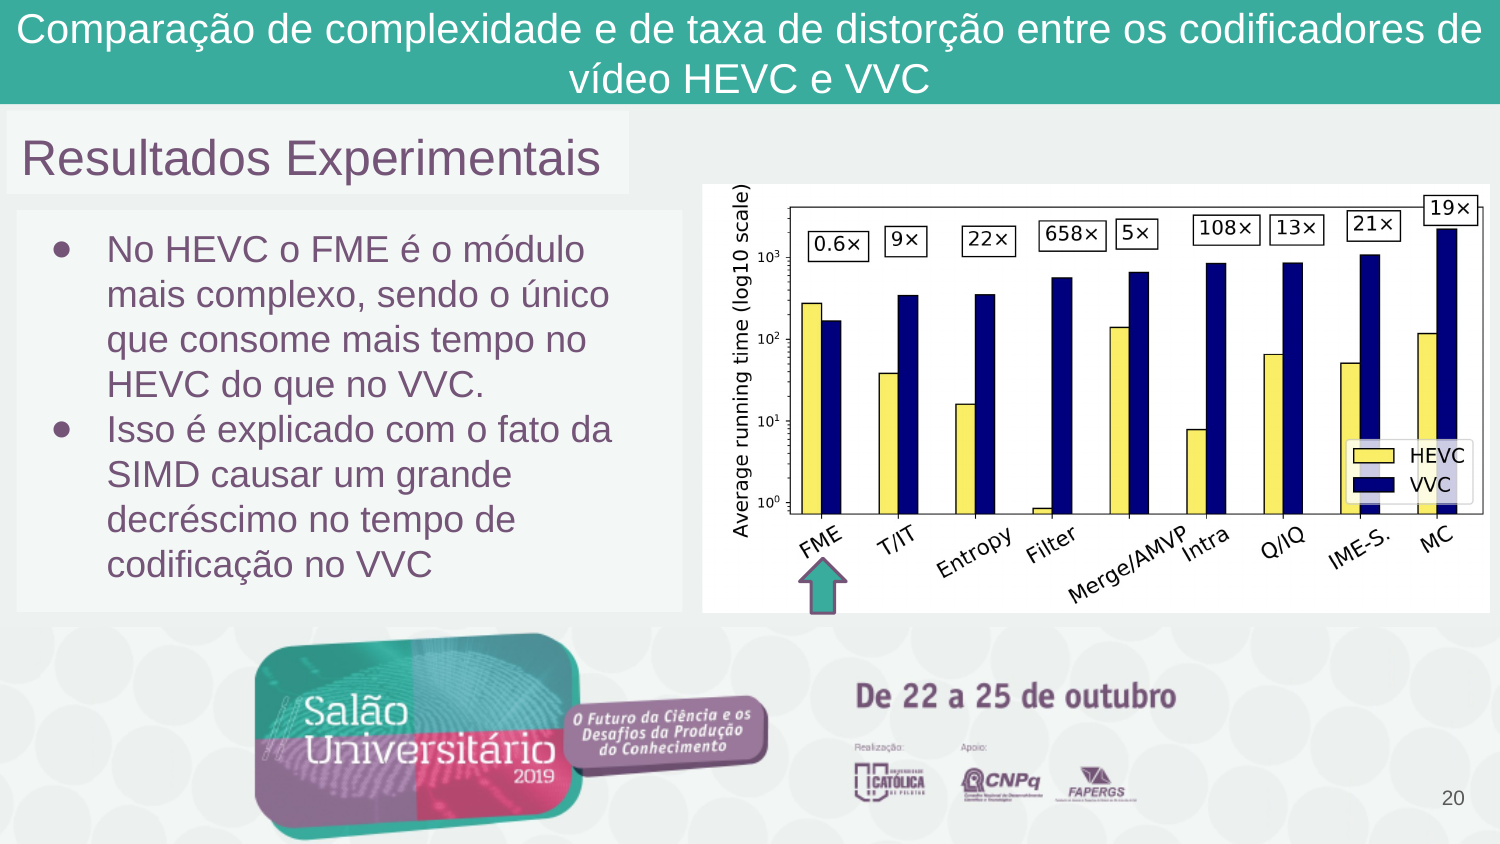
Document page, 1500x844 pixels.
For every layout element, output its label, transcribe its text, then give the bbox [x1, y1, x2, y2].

text_box Comparação de complexidade e de taxa de distorção entre os codificadores de vídeo HEVC e VVC [0, 0, 1500, 105]
text_box Resultados Experimentais [6, 110, 629, 194]
text_box No HEVC o FME é o módulo mais complexo, sendo o único que consome mais tempo no HEVC do que no VVC. Isso é explicado com o fato da SIMD causar um grande decréscimo no tempo de codificação no VVC [16, 209, 683, 613]
picture [701, 184, 1490, 613]
picture [0, 627, 1500, 844]
